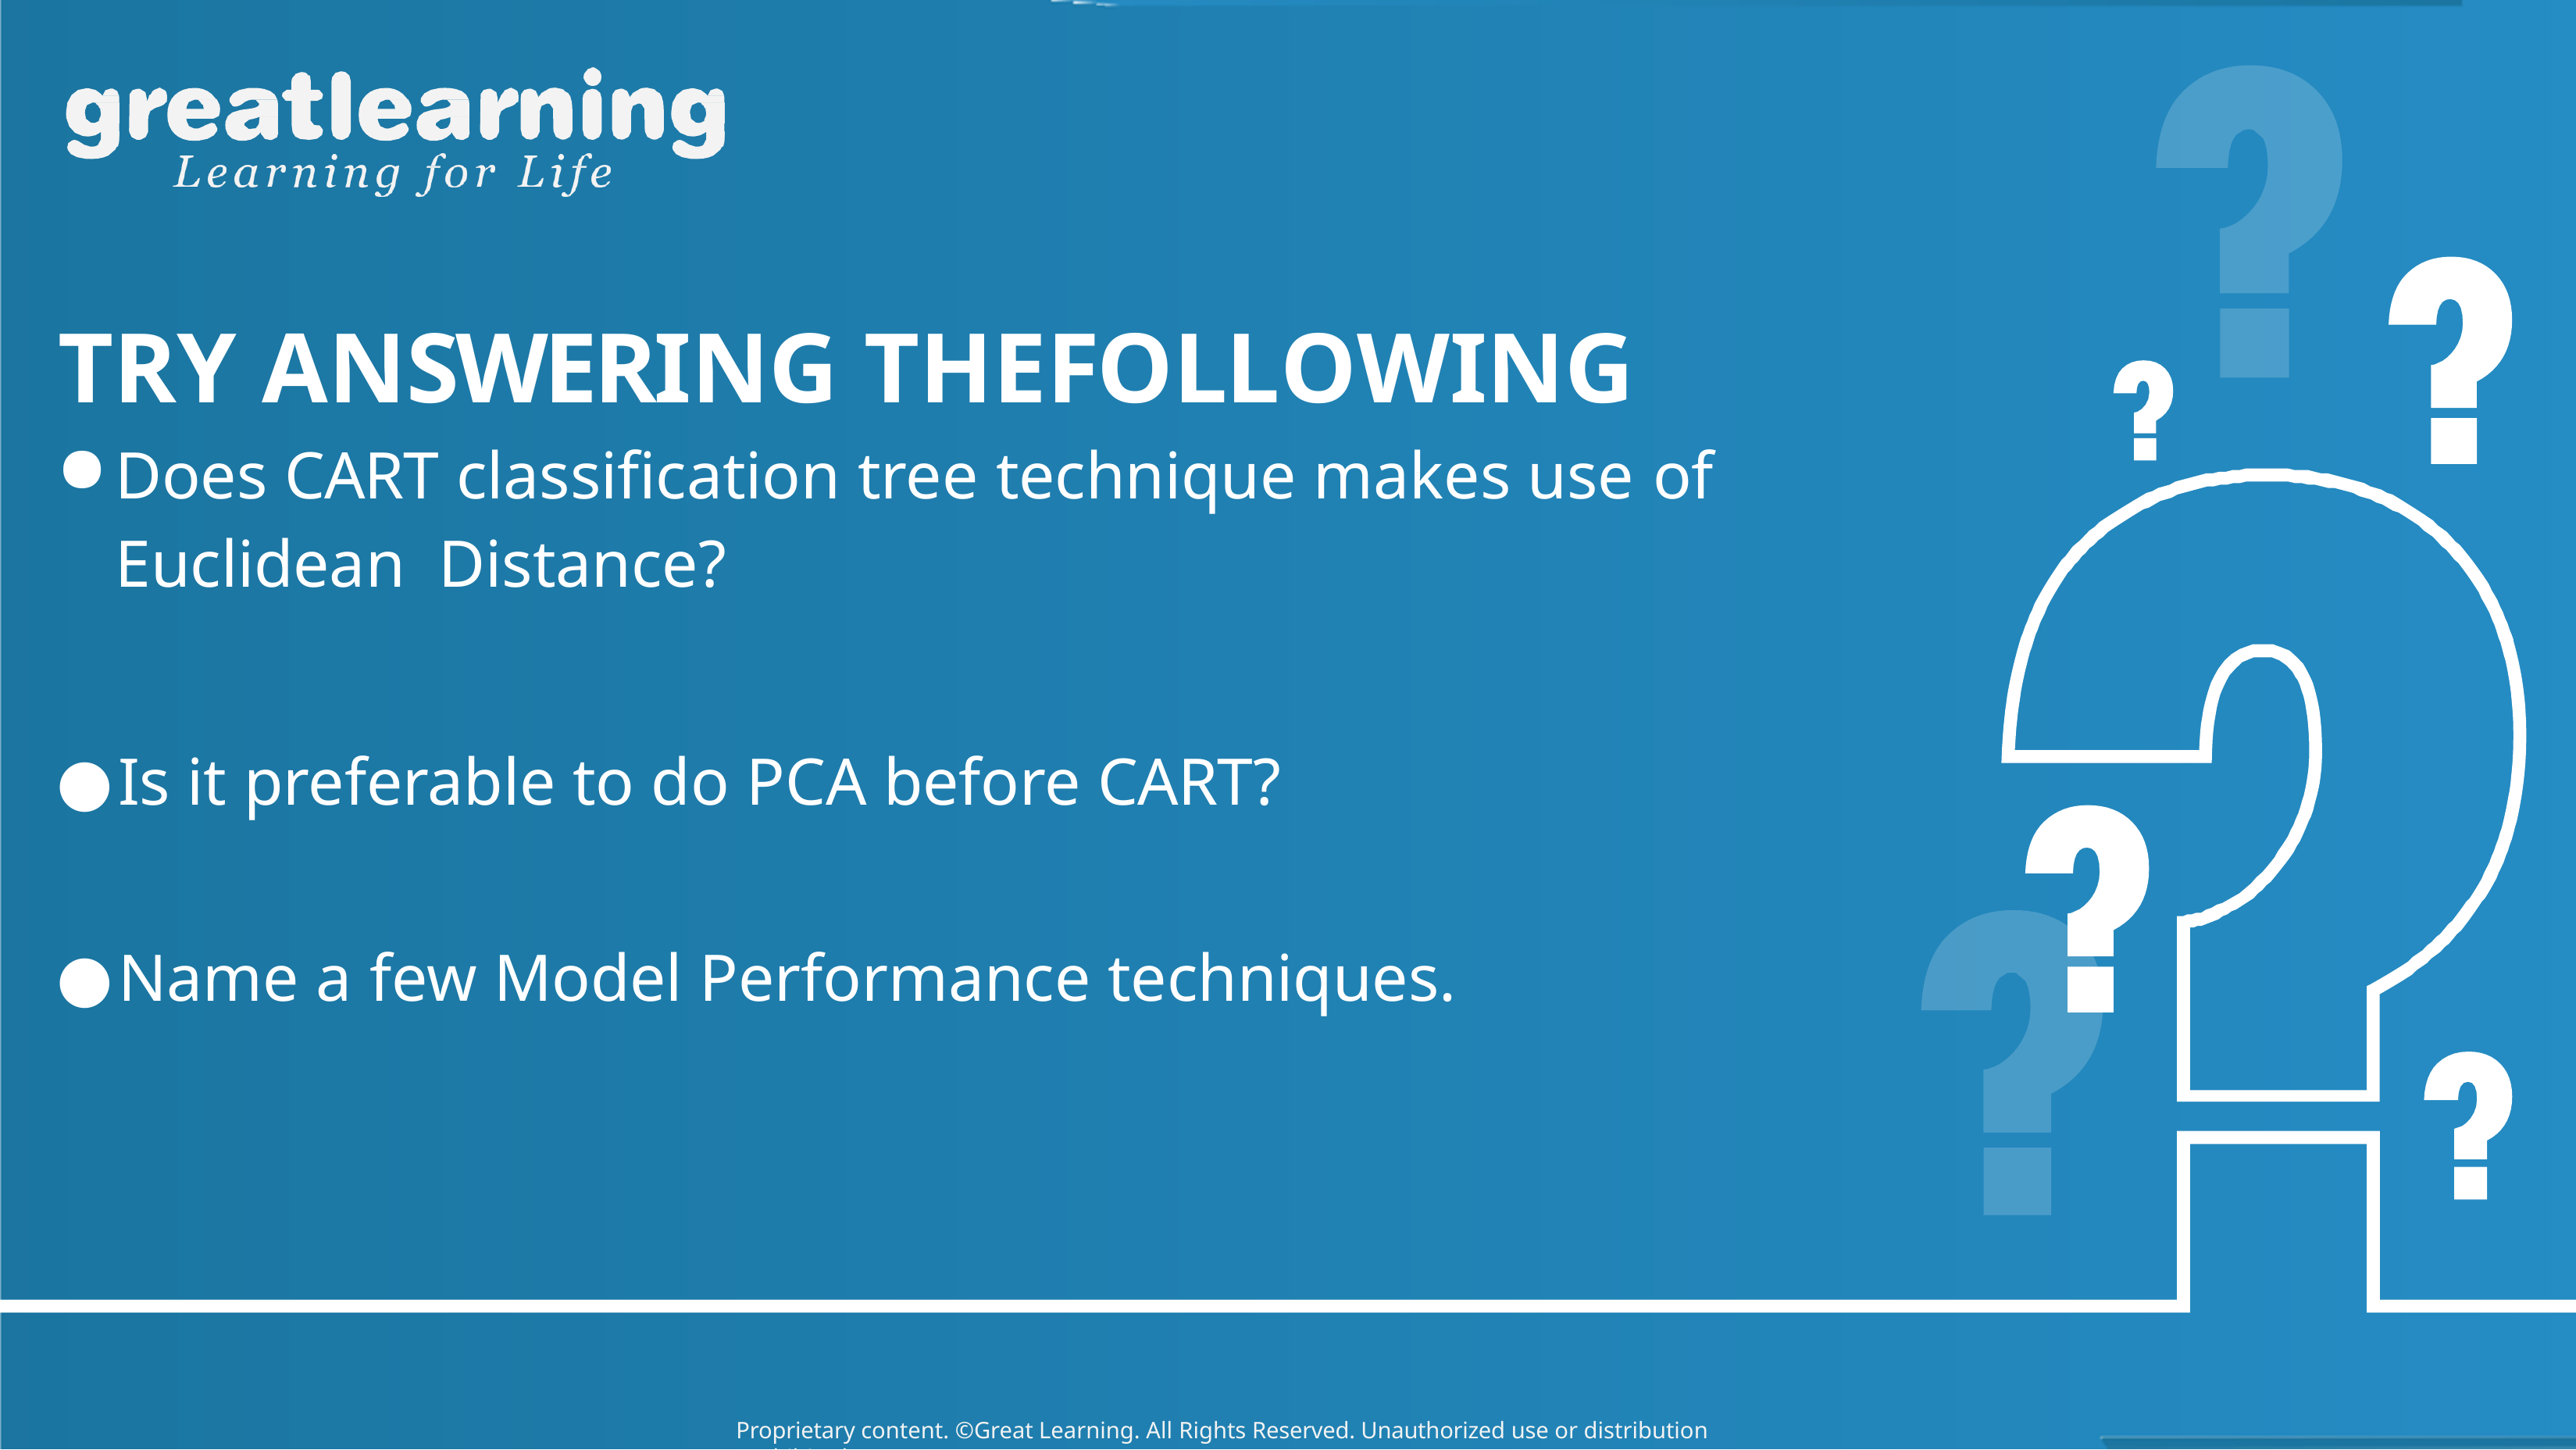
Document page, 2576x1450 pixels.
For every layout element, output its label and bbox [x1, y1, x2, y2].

text_box [128, 72, 323, 141]
text_box [415, 152, 467, 197]
picture [0, 0, 2576, 417]
picture [0, 1313, 2576, 1450]
text_box [551, 152, 611, 197]
text_box [612, 88, 665, 140]
text_box [358, 88, 470, 141]
text_box [582, 67, 602, 141]
text_box [325, 153, 337, 188]
text_box [66, 88, 120, 159]
text_box [480, 88, 573, 141]
text_box [670, 88, 725, 159]
text_box [0, 417, 2576, 1313]
